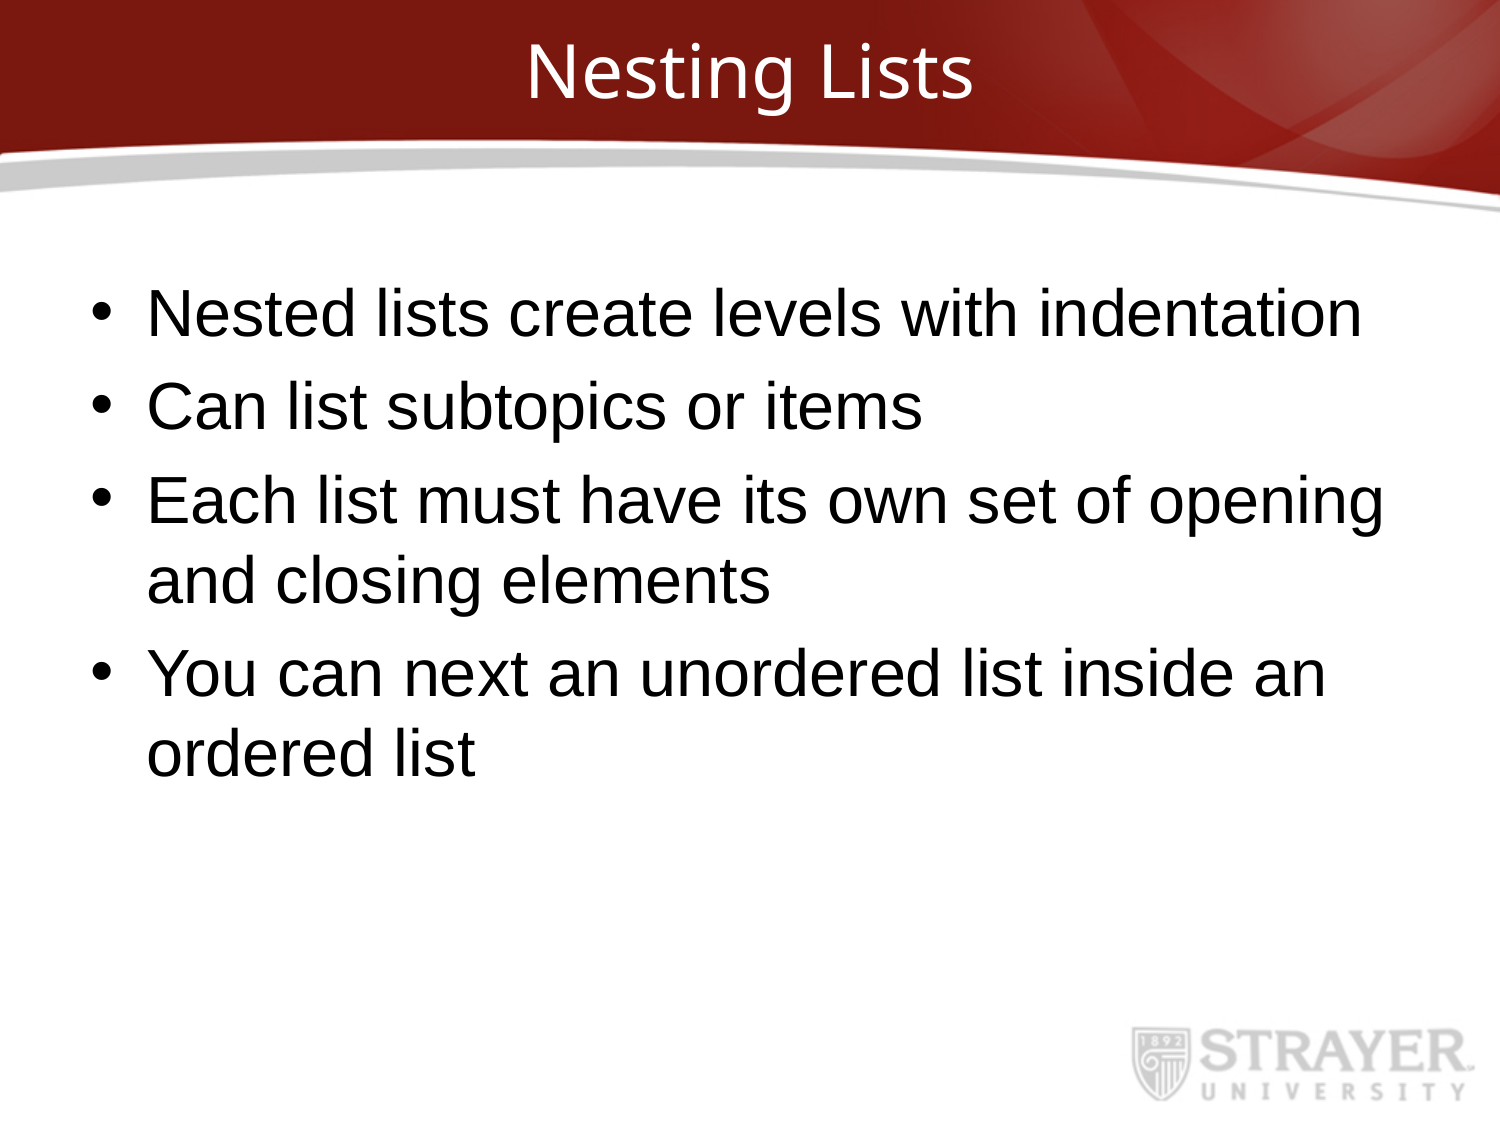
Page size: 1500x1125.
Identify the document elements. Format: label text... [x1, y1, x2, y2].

title Nesting Lists [75, 0, 1425, 138]
picture [0, 0, 1500, 1125]
list Nested lists create levels with indentation Can list subtopics or items Each list must have its own set of opening and closing elements You can next an unordered list inside an ordered list [75, 262, 1425, 1005]
